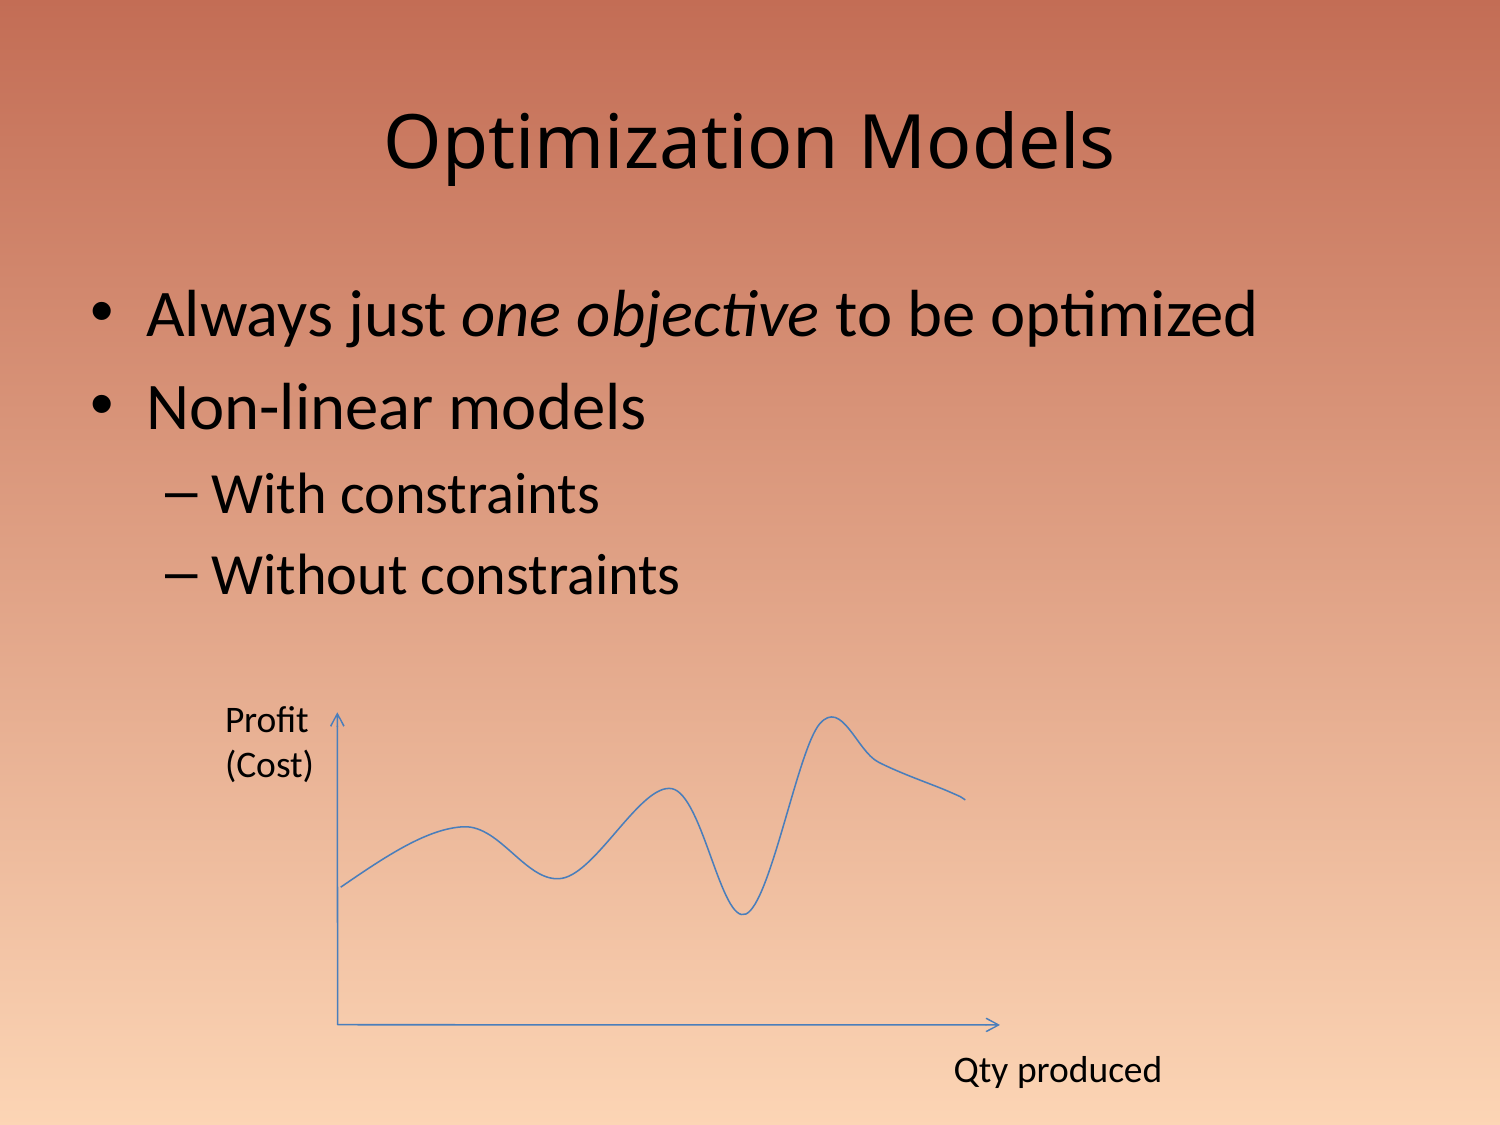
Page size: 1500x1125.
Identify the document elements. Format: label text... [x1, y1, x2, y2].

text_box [337, 698, 1001, 1026]
text_box Qty produced [938, 1037, 1178, 1098]
title Optimization Models [75, 45, 1425, 233]
list Always just one objective to be optimized Non-linear models With constraints Without constraints [75, 262, 1425, 1005]
text_box Profit (Cost) [210, 687, 329, 793]
